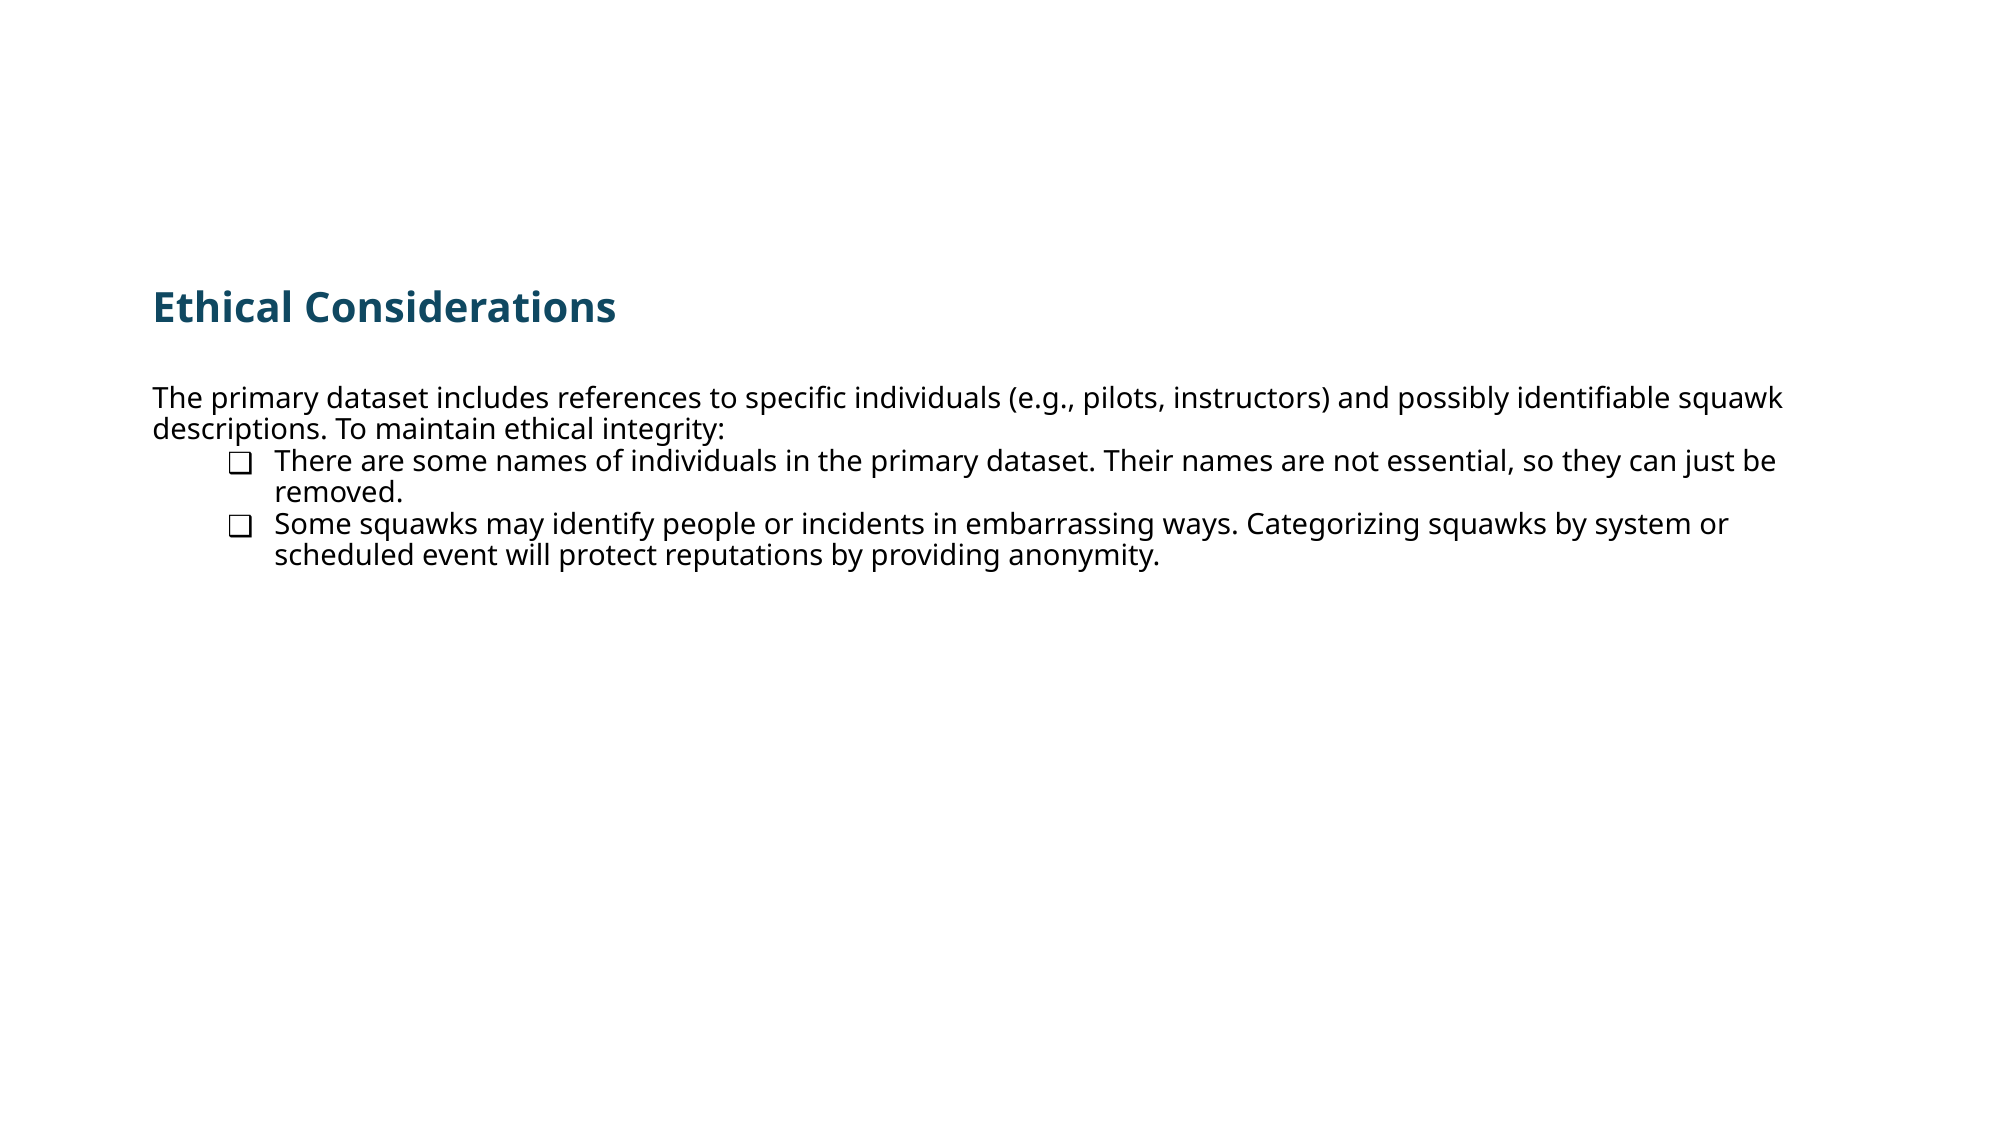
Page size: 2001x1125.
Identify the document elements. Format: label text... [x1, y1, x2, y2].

title Ethical Considerations [137, 264, 1863, 354]
list The primary dataset includes references to specific individuals (e.g., pilots, instructors) and possibly identifiable squawk descriptions. To maintain ethical integrity: There are some names of individuals in the primary dataset. Their names are not essential, so they can just be removed. Some squawks may identify people or incidents in embarrassing ways. Categorizing squawks by system or scheduled event will protect reputations by providing anonymity. [137, 375, 1863, 1090]
